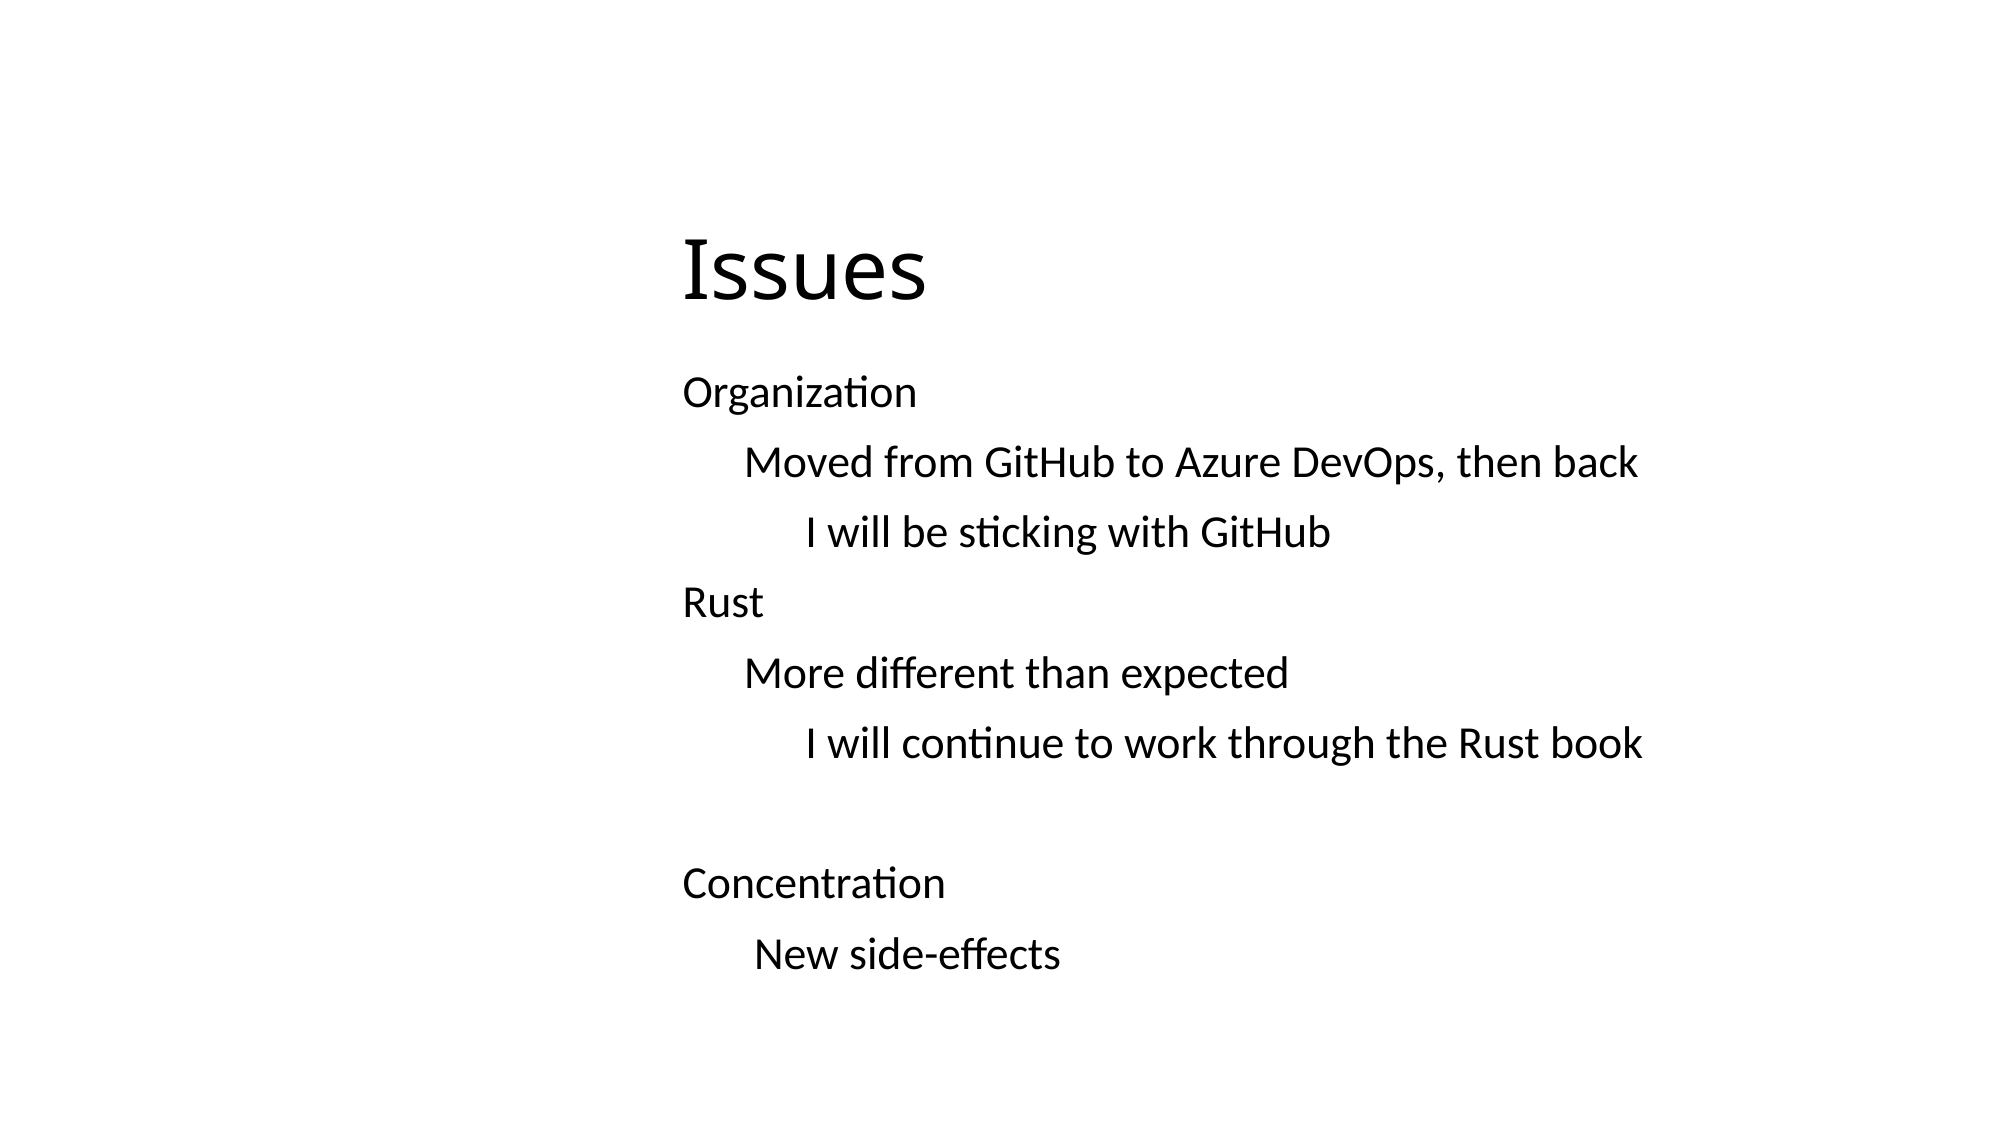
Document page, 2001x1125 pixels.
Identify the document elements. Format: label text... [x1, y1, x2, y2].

list Organization Moved from GitHub to Azure DevOps, then back I will be sticking with GitHub Rust More different than expected I will continue to work through the Rust book Concentration New side-effects [667, 353, 1763, 993]
title Issues [667, 103, 1763, 326]
